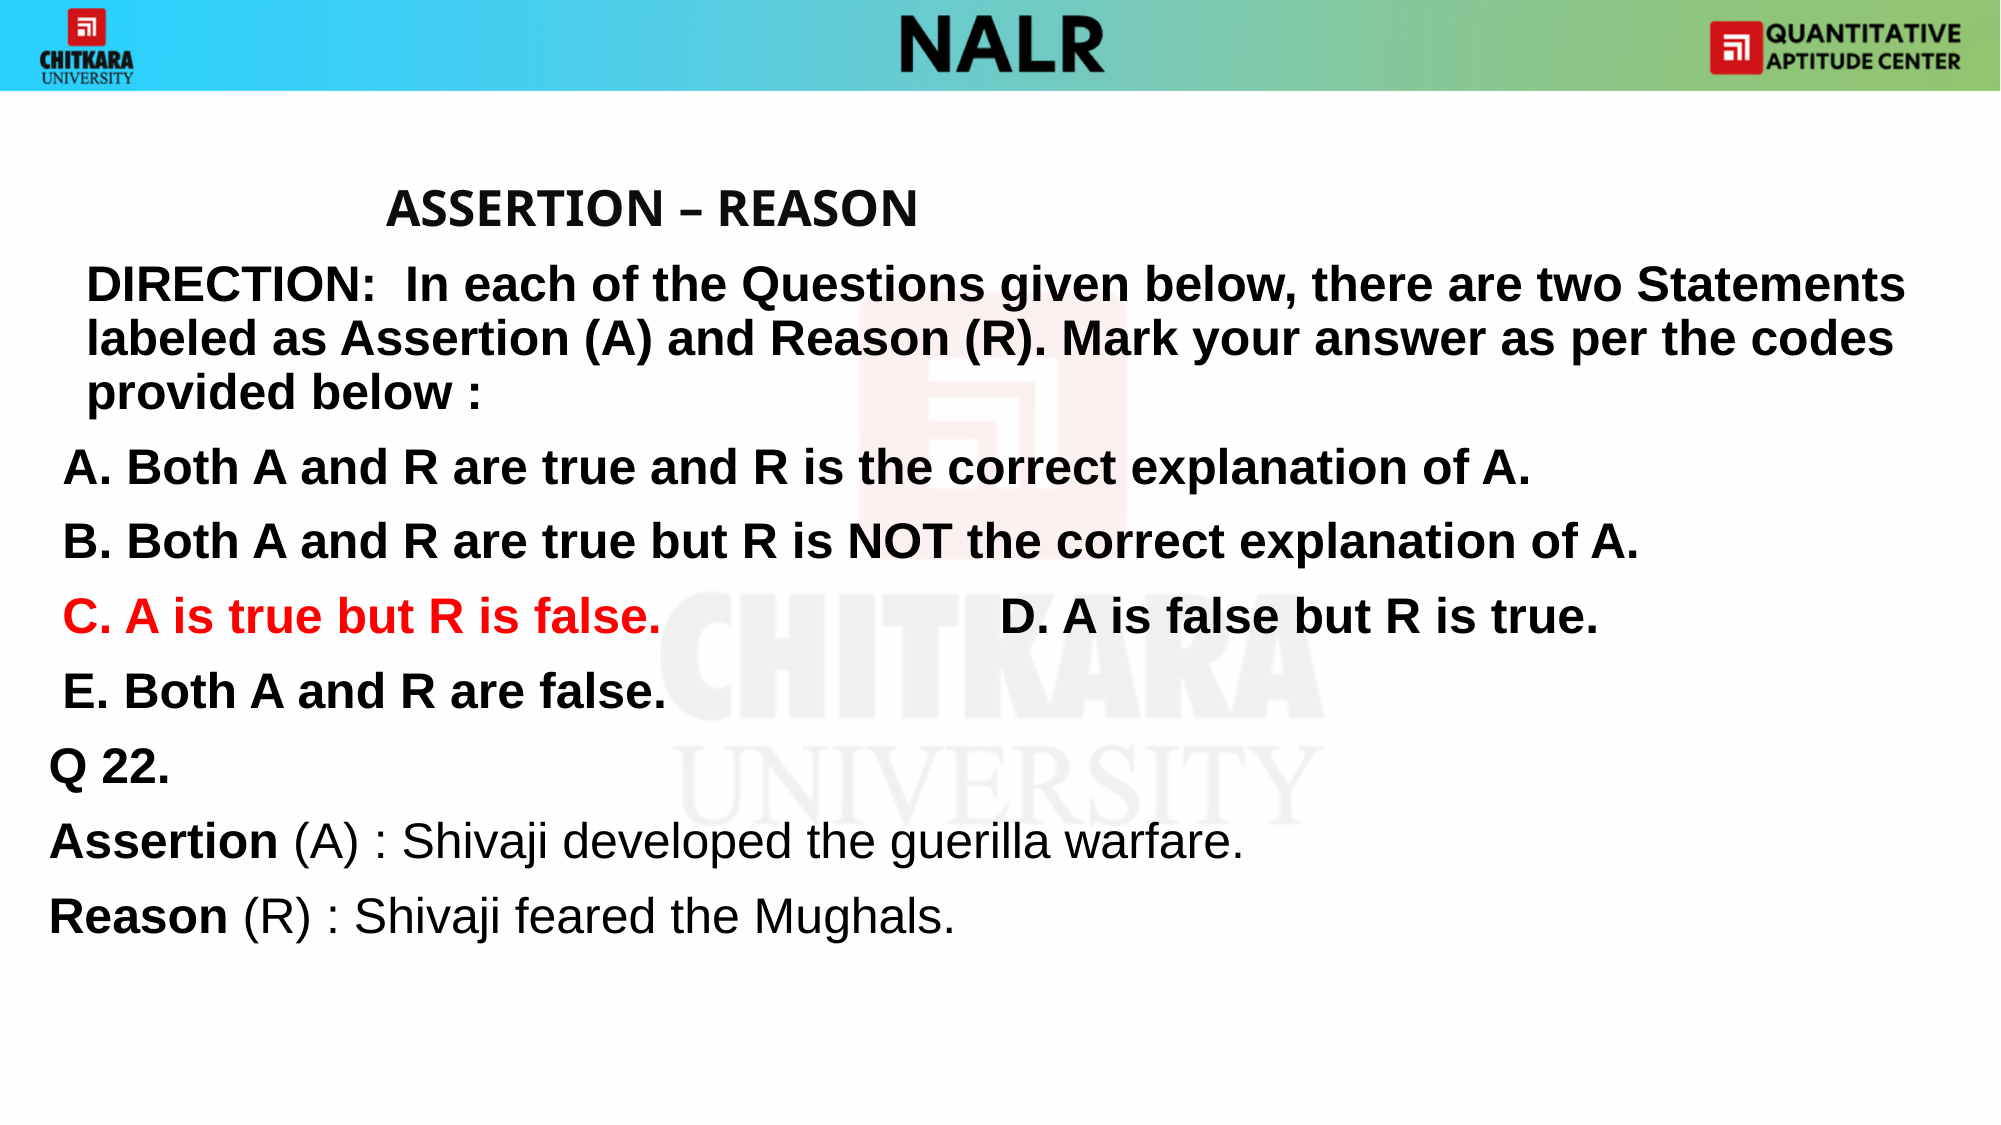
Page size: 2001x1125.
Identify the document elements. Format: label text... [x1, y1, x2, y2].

title [41, 31, 1959, 142]
picture [0, 0, 2001, 1125]
list ASSERTION – REASON DIRECTION: In each of the Questions given below, there are two Statements labeled as Assertion (A) and Reason (R). Mark your answer as per the codes provided below : A. Both A and R are true and R is the correct explanation of A. B. Both A and R are true but R is NOT the correct explanation of A. C. A is true but R is false. D. A is false but R is true. E. Both A and R are false. Q 22. Assertion (A) : Shivaji developed the guerilla warfare. Reason (R) : Shivaji feared the Mughals. [33, 175, 1959, 1053]
